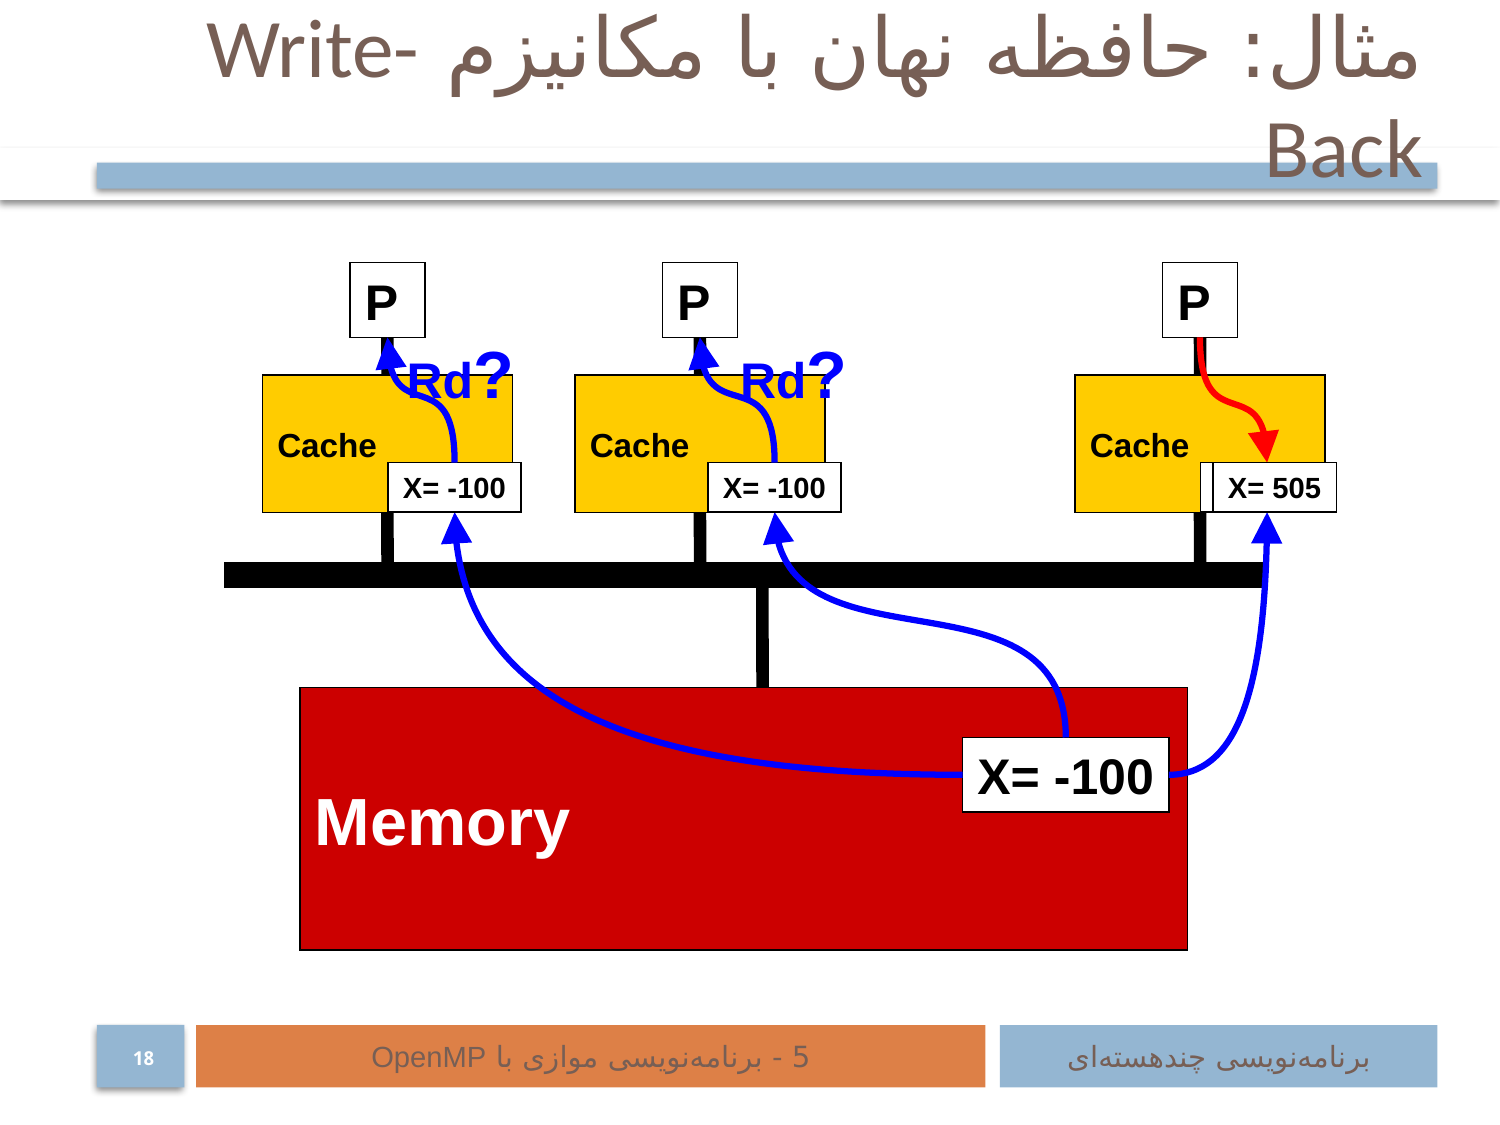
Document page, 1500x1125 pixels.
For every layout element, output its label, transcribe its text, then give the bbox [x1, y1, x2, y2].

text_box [699, 324, 863, 463]
text_box Memory [299, 687, 1188, 950]
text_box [387, 324, 530, 463]
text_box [387, 462, 962, 777]
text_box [1169, 462, 1335, 777]
slide_number برنامه‌نویسی چند‌هسته‌ای [999, 1025, 1438, 1088]
title مثال: حافظه نهان با مکانیزم Write-Back [100, 37, 1438, 150]
text_box Cache [1269, 374, 1325, 461]
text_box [1170, 365, 1297, 434]
text_box P [1162, 262, 1238, 338]
text_box Cache [1074, 374, 1265, 513]
text_box Cache [575, 374, 693, 461]
footer 5 - برنامه‌نویسی موازی با OpenMP [196, 1025, 986, 1088]
text_box [1070, 562, 1163, 588]
text_box P [662, 262, 738, 338]
text_box [224, 562, 381, 588]
text_box P [349, 262, 425, 338]
text_box X= -100 [962, 737, 1169, 813]
text_box Cache [262, 374, 381, 513]
slide_number 18 [99, 1038, 188, 1079]
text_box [707, 462, 1067, 738]
